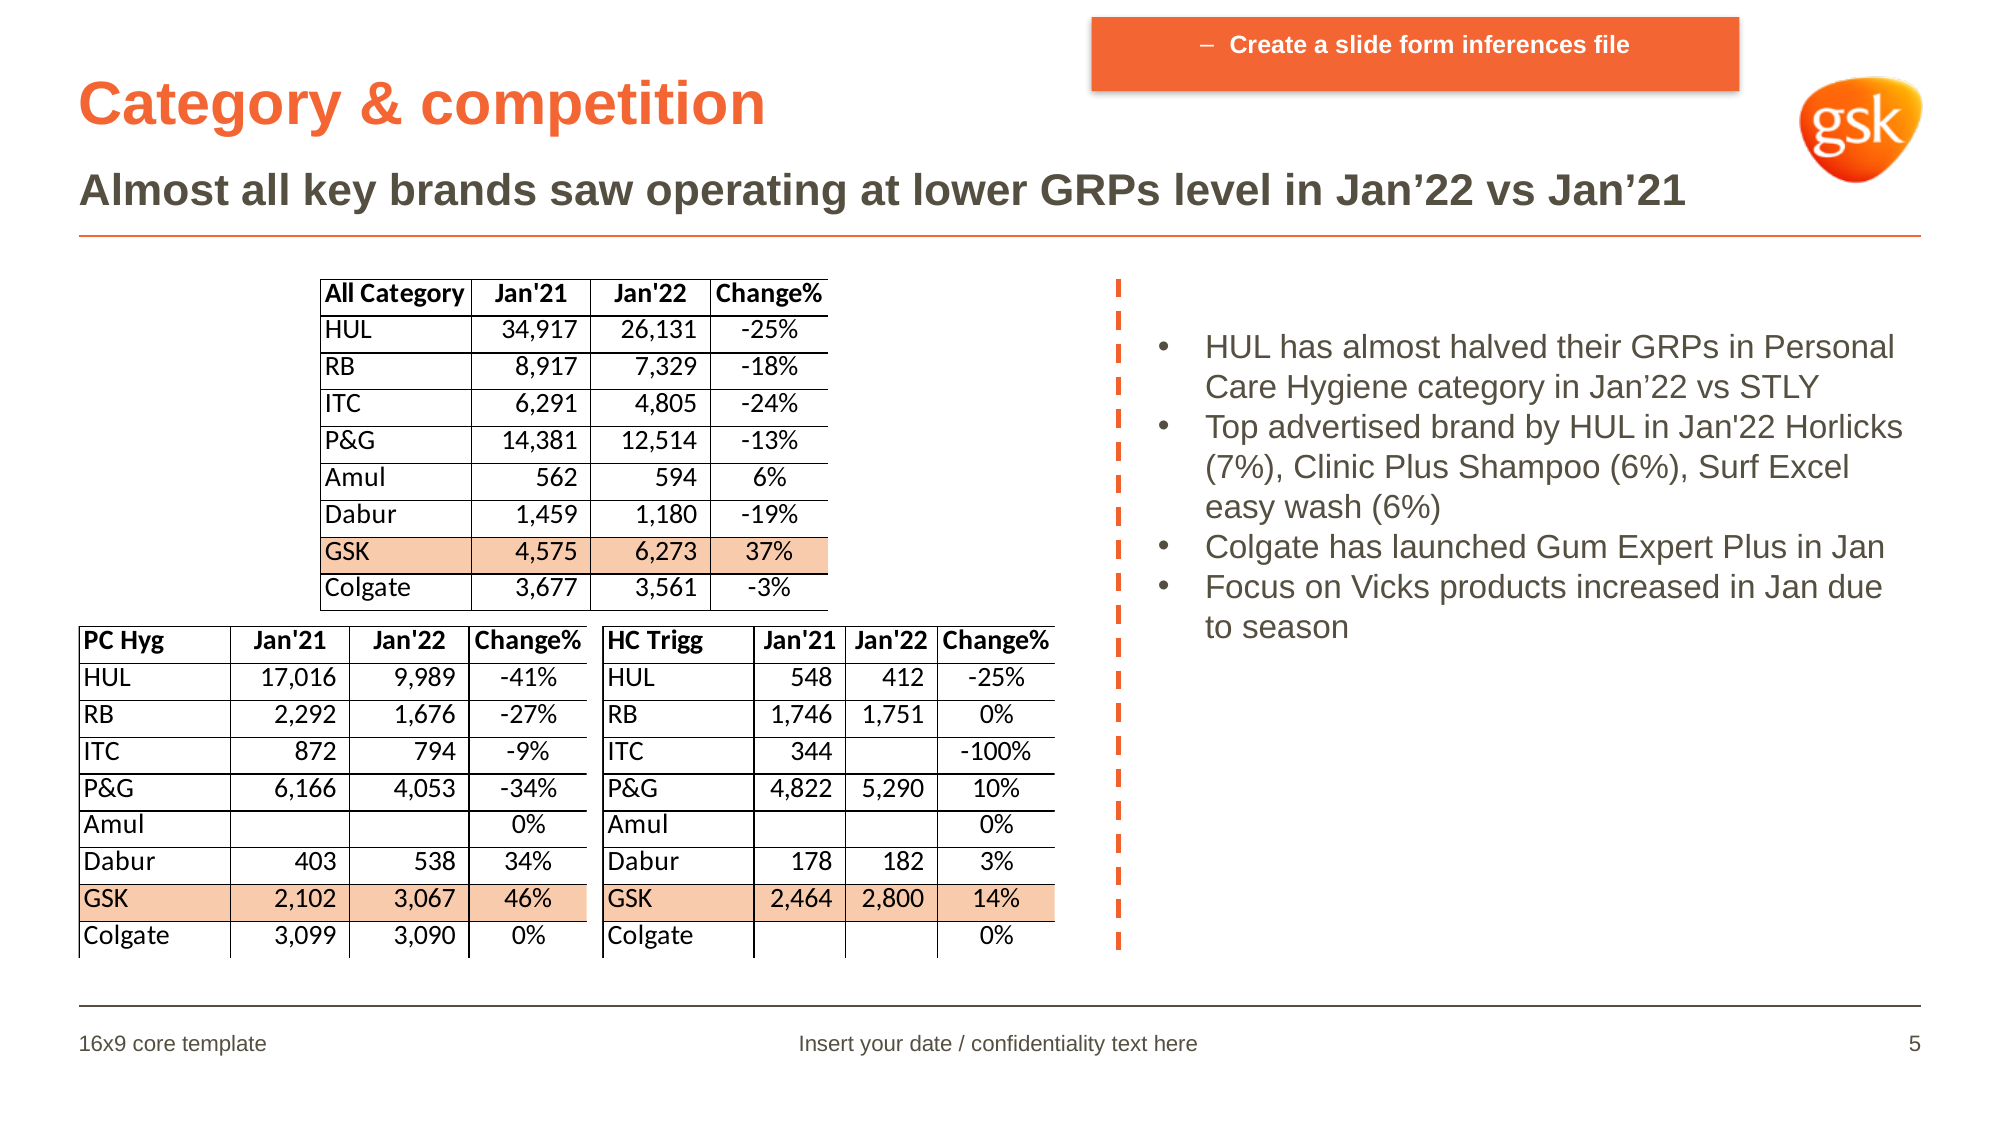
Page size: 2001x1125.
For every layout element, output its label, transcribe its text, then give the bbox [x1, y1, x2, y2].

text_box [319, 278, 830, 612]
text_box Create a slide form inferences file [1091, 16, 1740, 92]
slide_number Insert your date / confidentiality text here [652, 1028, 1346, 1089]
text_box HUL has almost halved their GRPs in Personal Care Hygiene category in Jan’22 vs STLY Top advertised brand by HUL in Jan'22 Horlicks (7%), Clinic Plus Shampoo (6%), Surf Excel easy wash (6%) Colgate has launched Gum Expert Plus in Jan Focus on Vicks products increased in Jan due to season [1143, 318, 1921, 693]
slide_number 5 [1739, 1028, 1922, 1089]
list Almost all key brands saw operating at lower GRPs level in Jan’22 vs Jan’21 [78, 153, 1736, 214]
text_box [602, 625, 1057, 960]
picture [1778, 51, 1943, 210]
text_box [78, 625, 589, 960]
footer 16x9 core template [78, 1028, 640, 1089]
title Category & competition [78, 63, 1736, 138]
